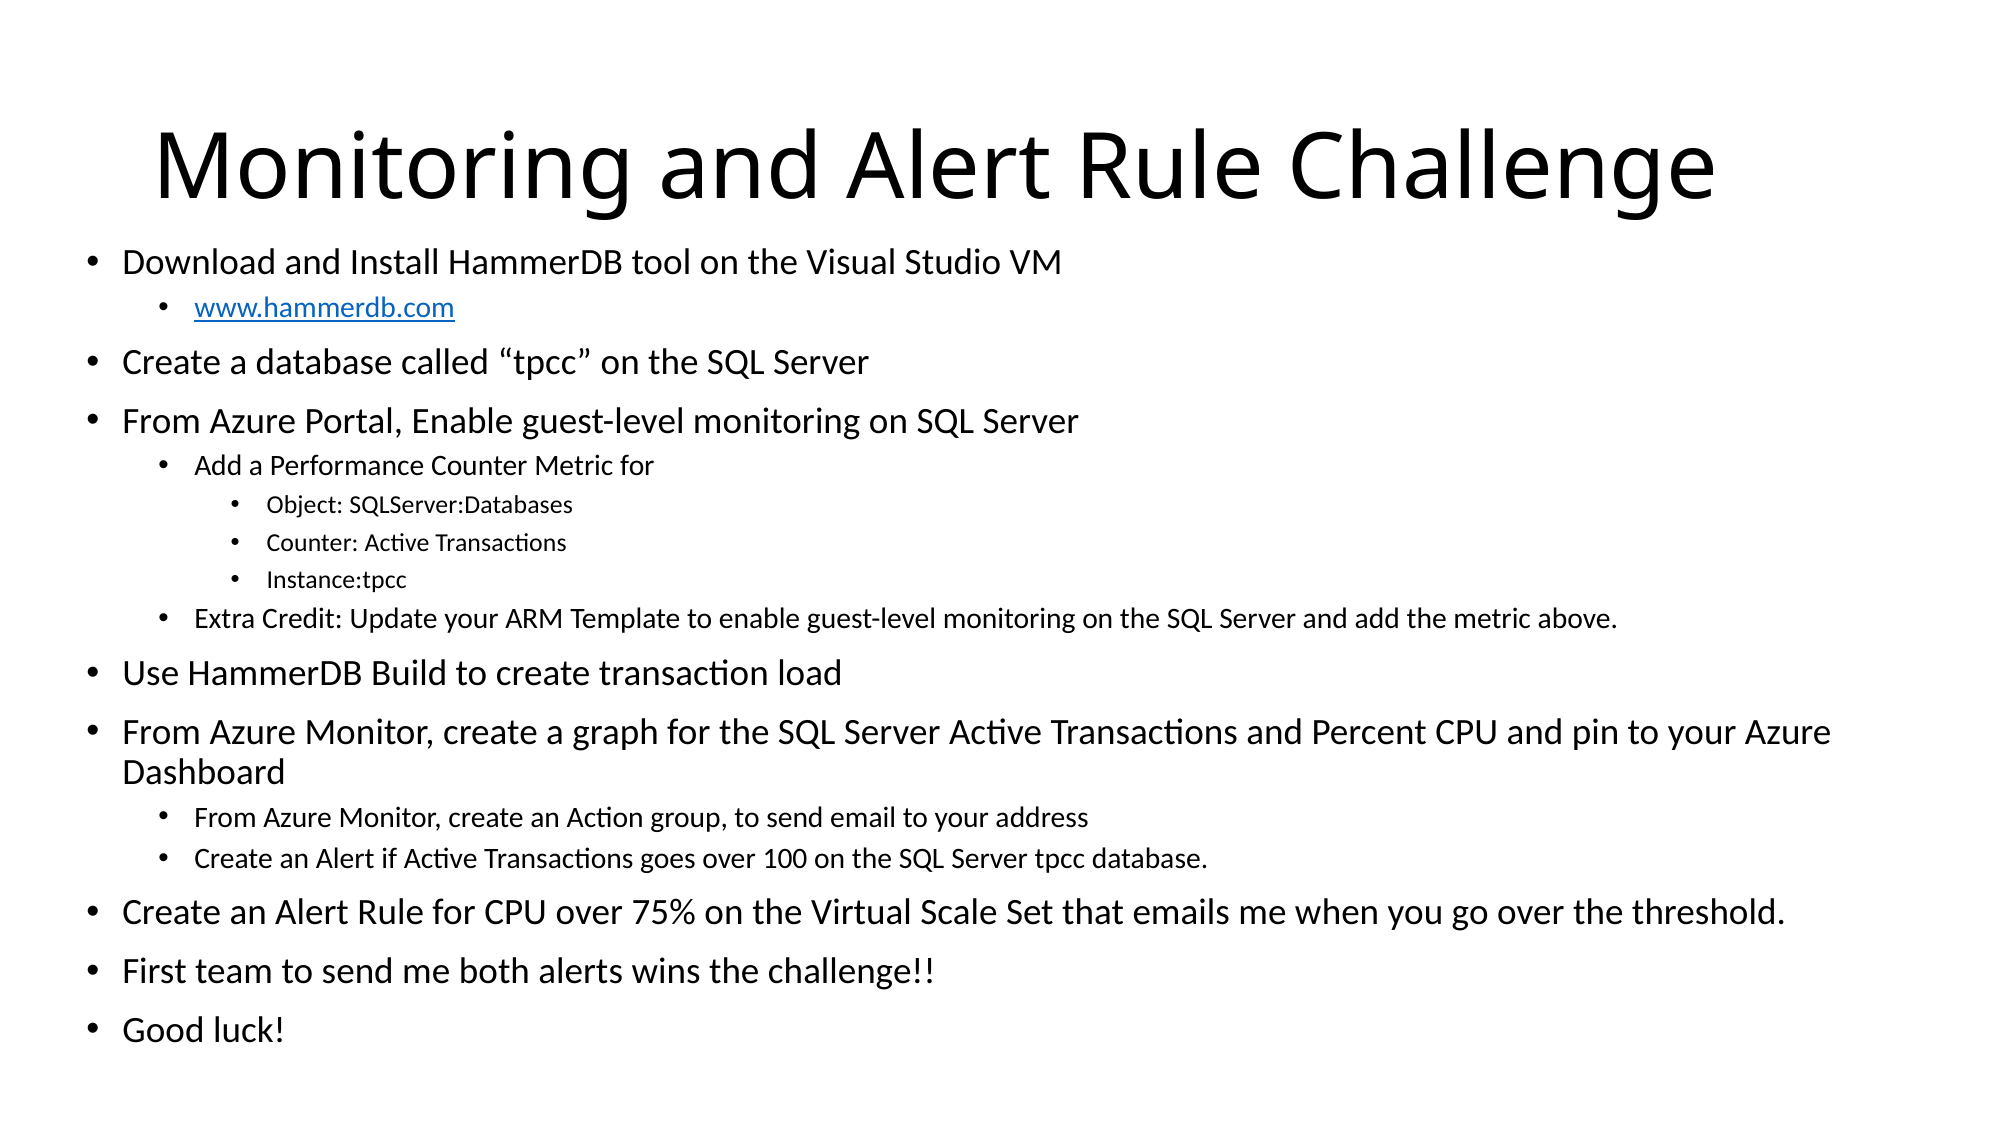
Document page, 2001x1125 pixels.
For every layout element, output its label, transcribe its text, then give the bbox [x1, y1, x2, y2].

list Download and Install HammerDB tool on the Visual Studio VM www.hammerdb.com Create a database called “tpcc” on the SQL Server From Azure Portal, Enable guest-level monitoring on SQL Server Add a Performance Counter Metric for Object: SQLServer:Databases Counter: Active Transactions Instance:tpcc Extra Credit: Update your ARM Template to enable guest-level monitoring on the SQL Server and add the metric above. Use HammerDB Build to create transaction load From Azure Monitor, create a graph for the SQL Server Active Transactions and Percent CPU and pin to your Azure Dashboard From Azure Monitor, create an Action group, to send email to your address Create an Alert if Active Transactions goes over 100 on the SQL Server tpcc database. Create an Alert Rule for CPU over 75% on the Virtual Scale Set that emails me when you go over the threshold. First team to send me both alerts wins the challenge!! Good luck! [71, 235, 1863, 1076]
title Monitoring and Alert Rule Challenge [137, 59, 1863, 235]
